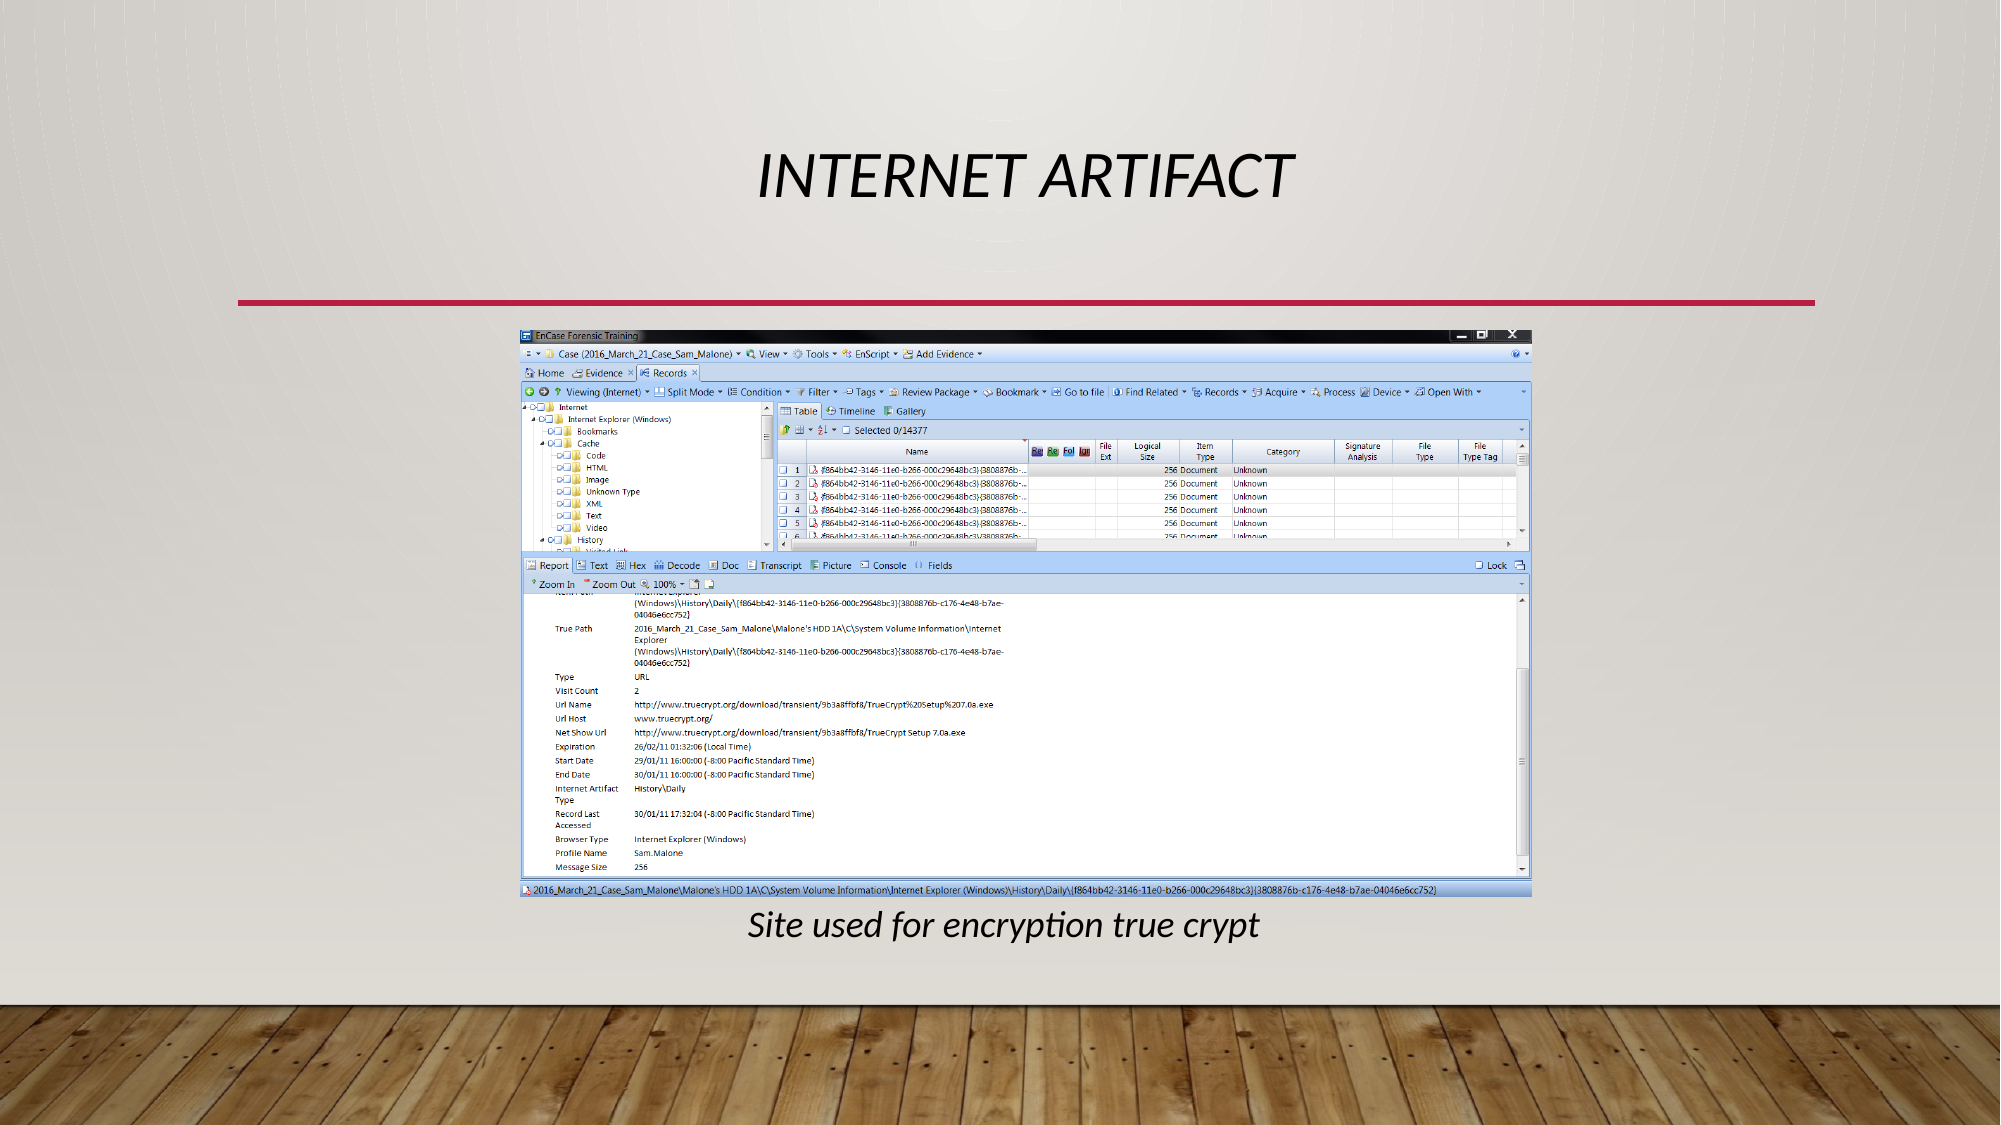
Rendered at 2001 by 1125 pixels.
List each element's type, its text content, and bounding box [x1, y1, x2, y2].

title Internet artifact [238, 131, 1814, 305]
text_box Site used for encryption true crypt [733, 897, 1276, 953]
picture [0, 1005, 2000, 1125]
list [519, 330, 1532, 897]
